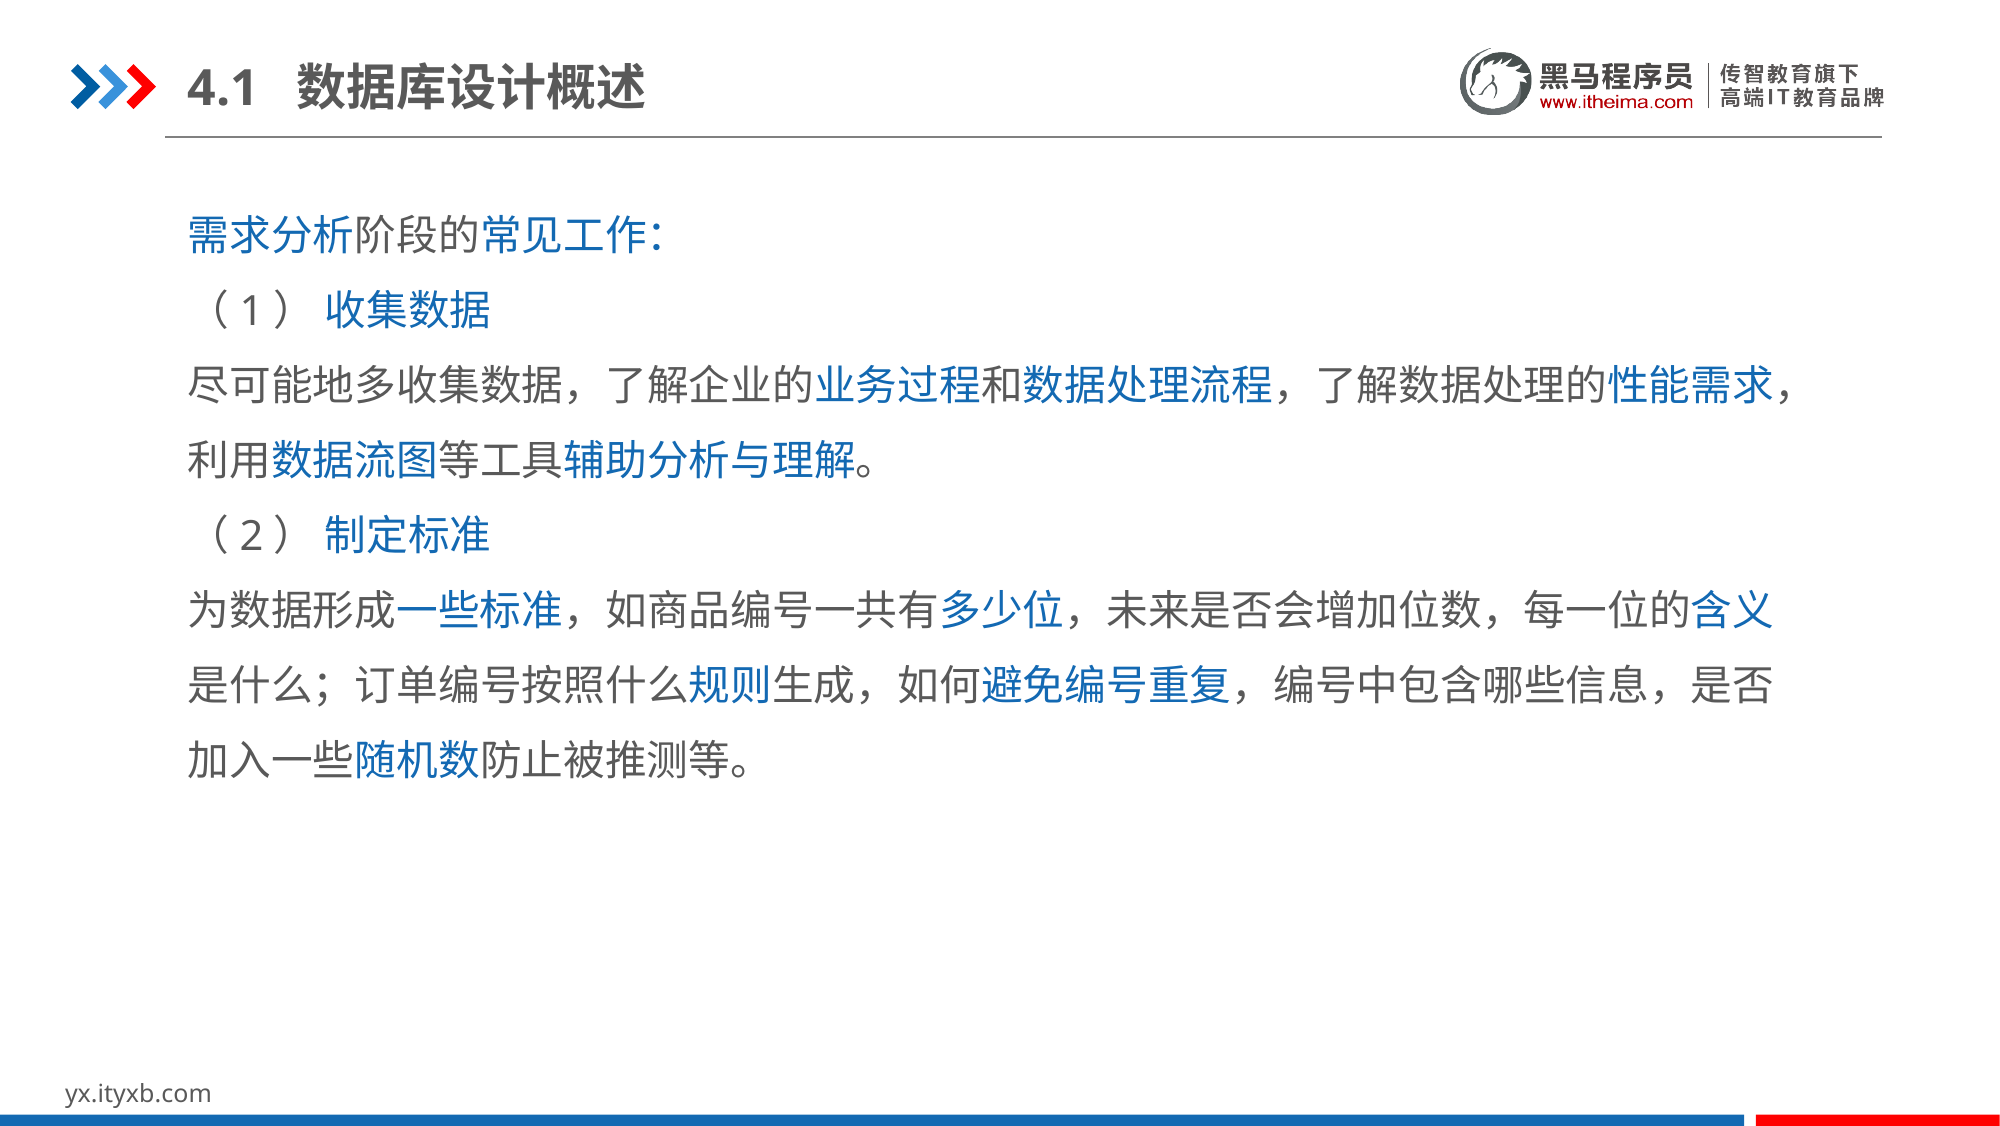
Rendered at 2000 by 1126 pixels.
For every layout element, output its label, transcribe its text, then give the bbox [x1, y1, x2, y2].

text_box 需求分析阶段的常见工作： （1） 收集数据 尽可能地多收集数据，了解企业的业务过程和数据处理流程，了解数据处理的性能需求，利用数据流图等工具辅助分析与理解。 （2） 制定标准 为数据形成一些标准，如商品编号一共有多少位，未来是否会增加位数，每一位的含义是什么；订单编号按照什么规则生成，如何避免编号重复，编号中包含哪些信息，是否加入一些随机数防止被推测等。 [173, 176, 1827, 792]
picture [1460, 48, 1887, 115]
text_box 4.1 数据库设计概述 [187, 43, 827, 127]
